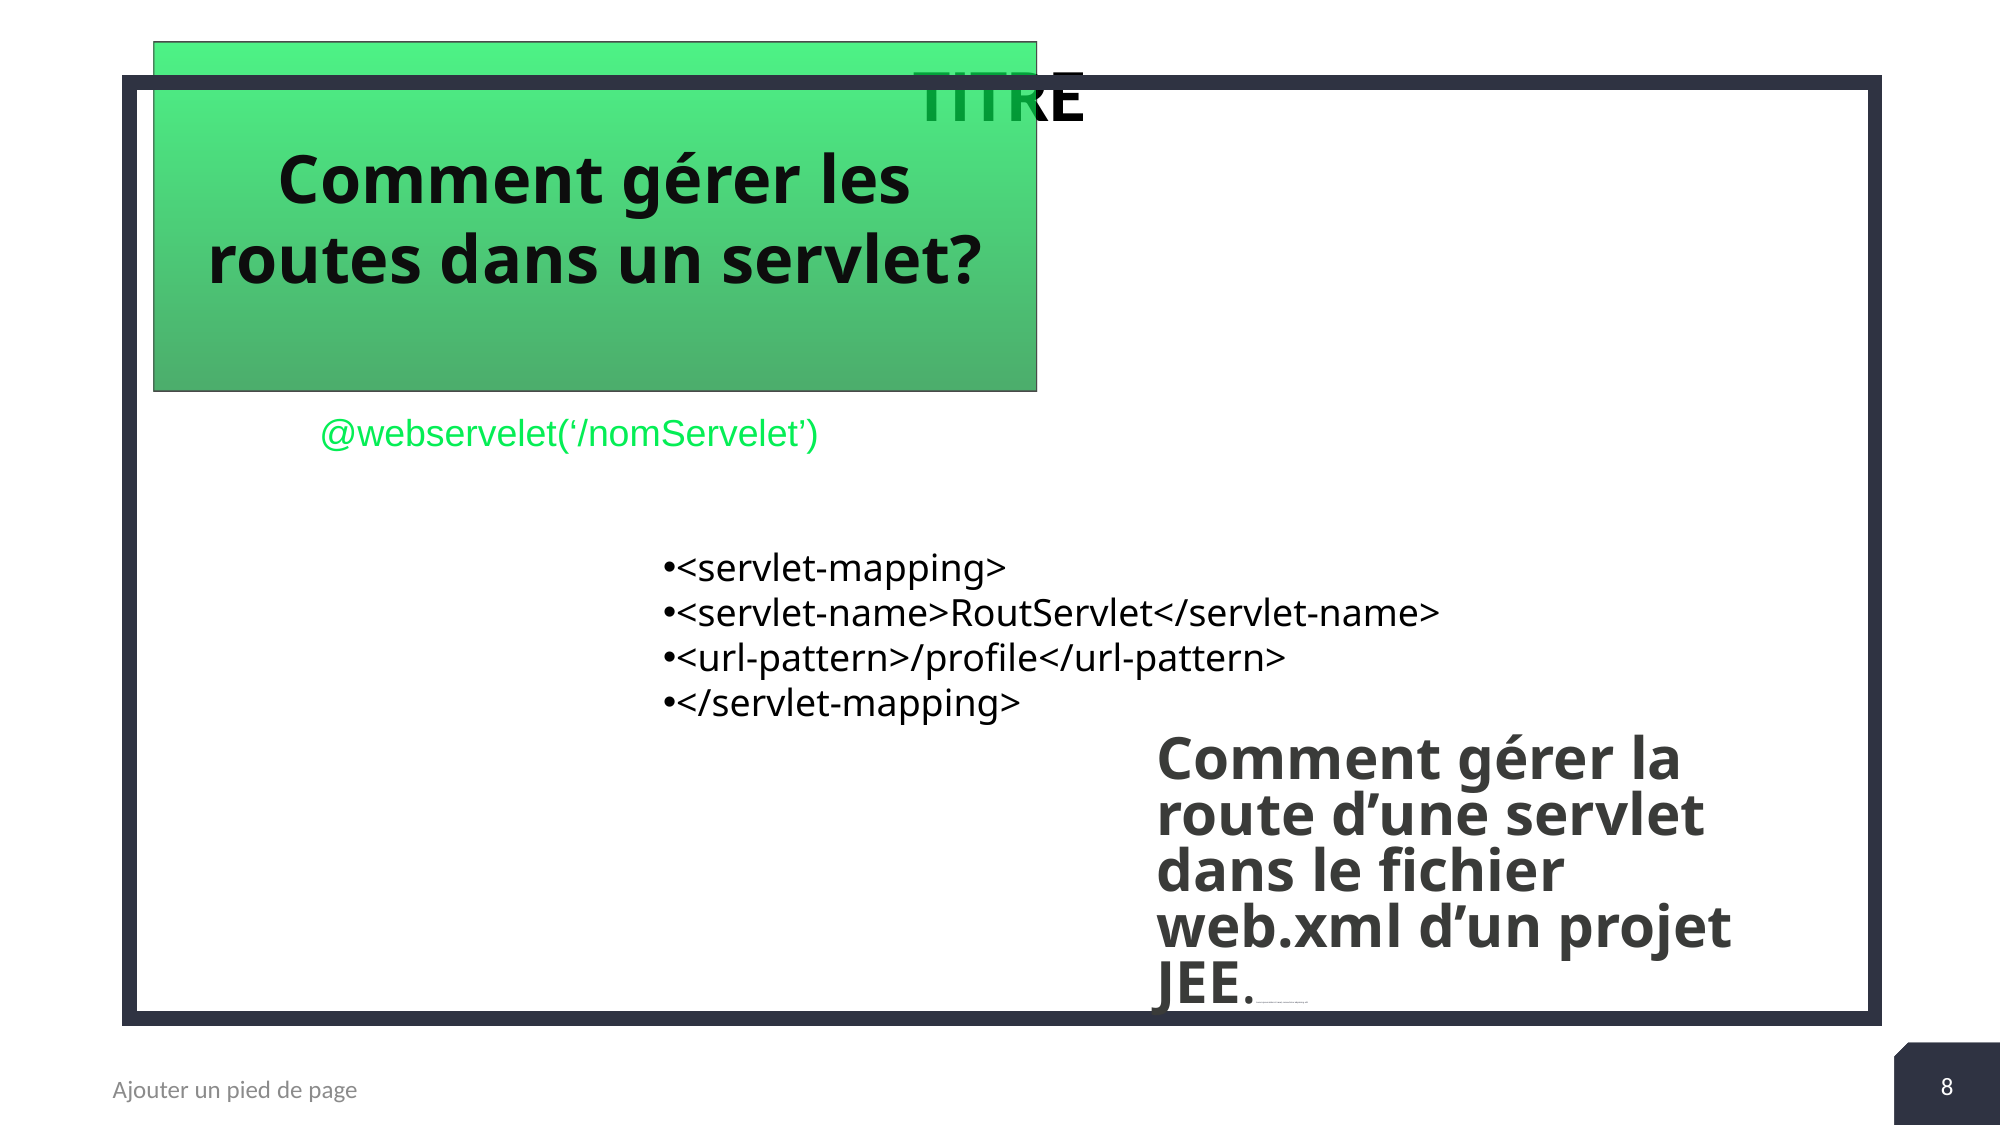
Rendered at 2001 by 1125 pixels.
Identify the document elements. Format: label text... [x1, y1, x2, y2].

text_box [129, 81, 1876, 1019]
text_box Comment gérer les routes dans un servlet? [152, 41, 1038, 81]
text_box @webservelet(‘/nomServelet’) [304, 401, 834, 462]
slide_number 8 [1894, 1052, 2000, 1119]
text_box <servlet-mapping> <servlet-name>RoutServlet</servlet-name> <url-pattern>/profile</url-pattern> </servlet-mapping> [648, 536, 1563, 731]
text_box Comment gérer la route d’une servlet dans le fichier web.xml d’un projet JEE.Lorem ipsum dolor sit amet, consectetur adipiscing elit. Ut gravida eros erat. Proin a tellus sed risus lobortis sagitti [1111, 732, 1838, 1019]
text_box [1893, 1055, 2000, 1125]
text_box [1897, 1041, 2000, 1052]
title Titre [97, 0, 1903, 195]
footer Ajouter un pied de page [97, 1059, 773, 1119]
